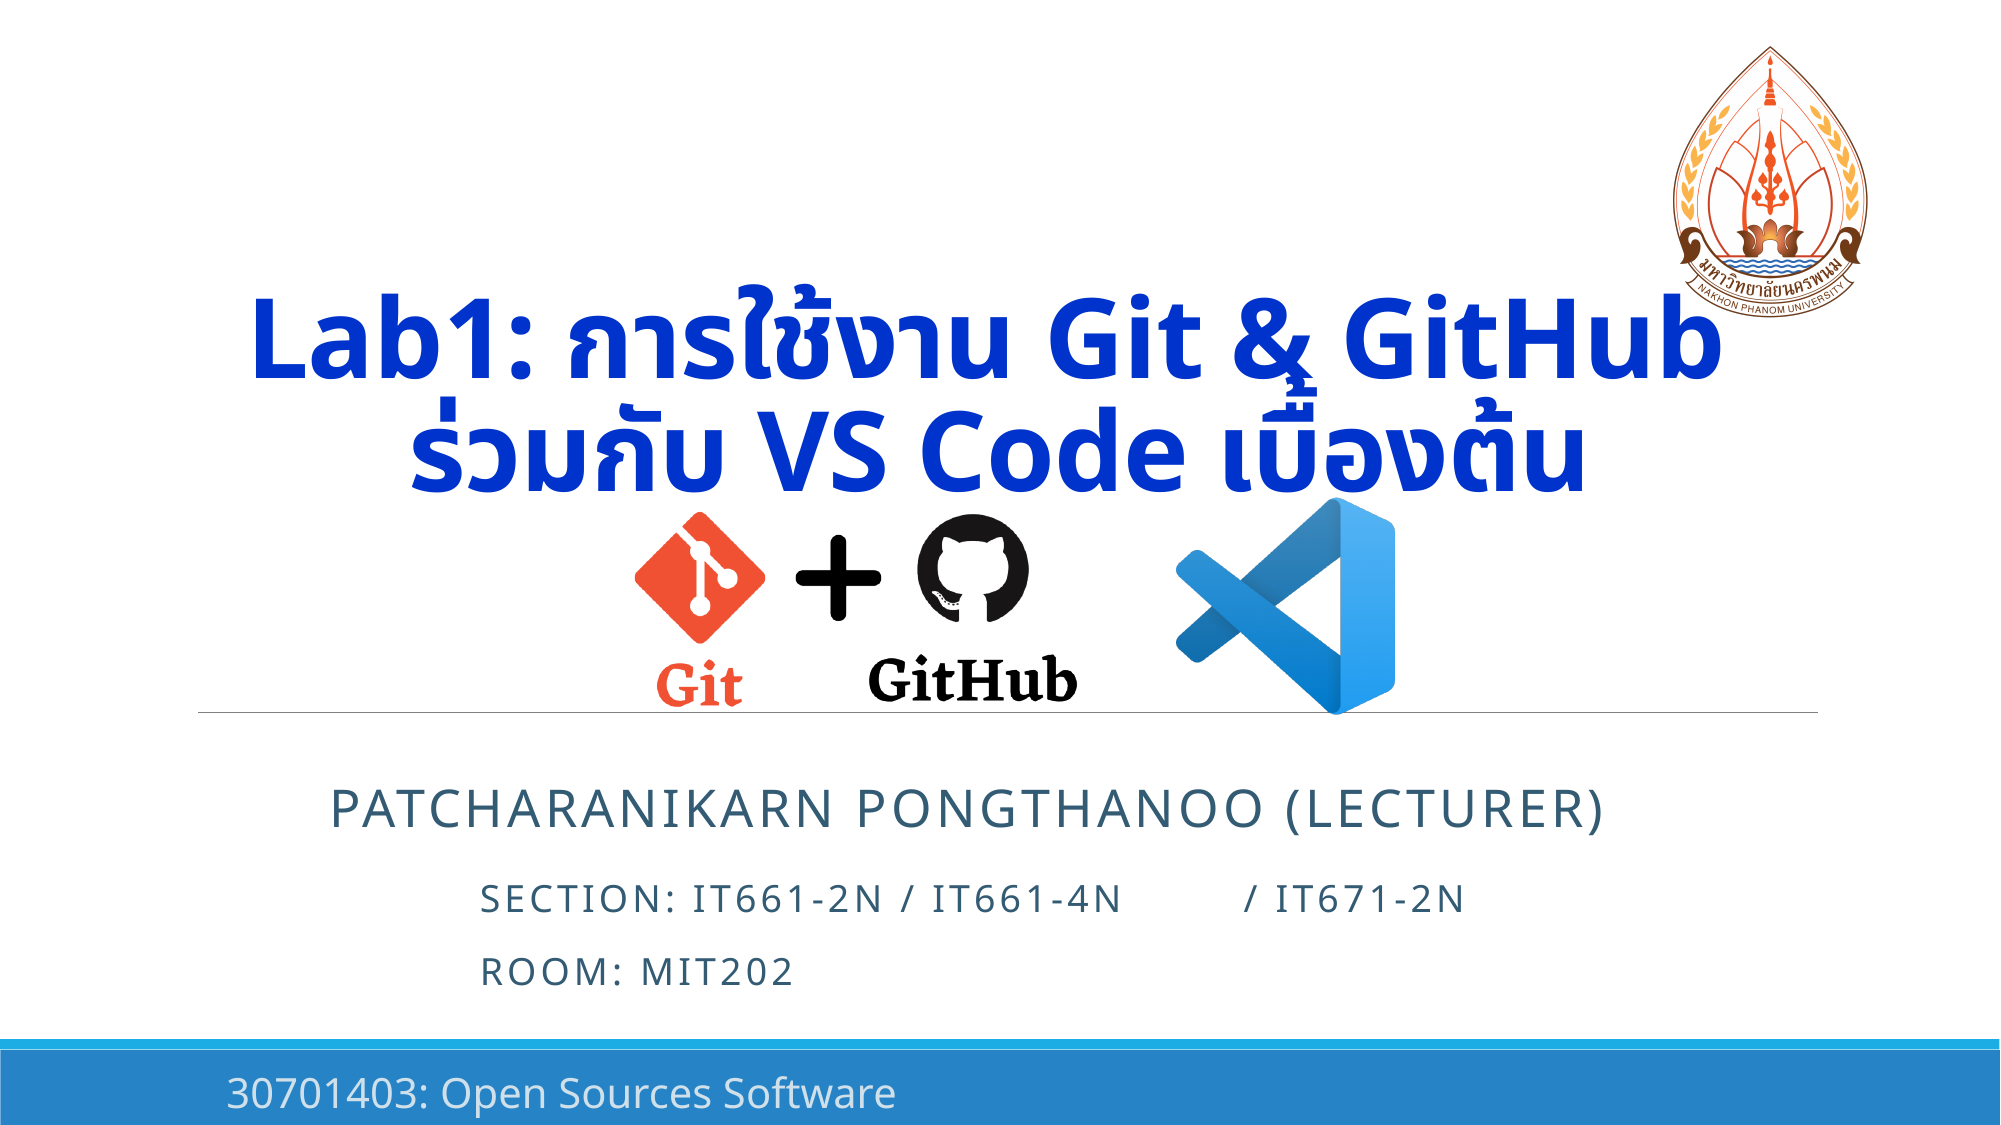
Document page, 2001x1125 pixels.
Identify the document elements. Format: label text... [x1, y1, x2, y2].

text_box 30701403: Open Sources Software patcharaniakarn@npu.ac.th [211, 1059, 1862, 1125]
picture [1176, 496, 1395, 715]
subtitle Patcharanikarn Pongthanoo (Lecturer) Section: IT661-2N / IT661-4N / IT671-2N Room: MIT202 [314, 774, 1759, 1006]
picture [1641, 2, 1898, 362]
title Lab1: การใช้งาน Git & GitHub ร่วมกับ VS Code เบื้องต้น [174, 276, 1825, 522]
picture [544, 482, 1131, 730]
